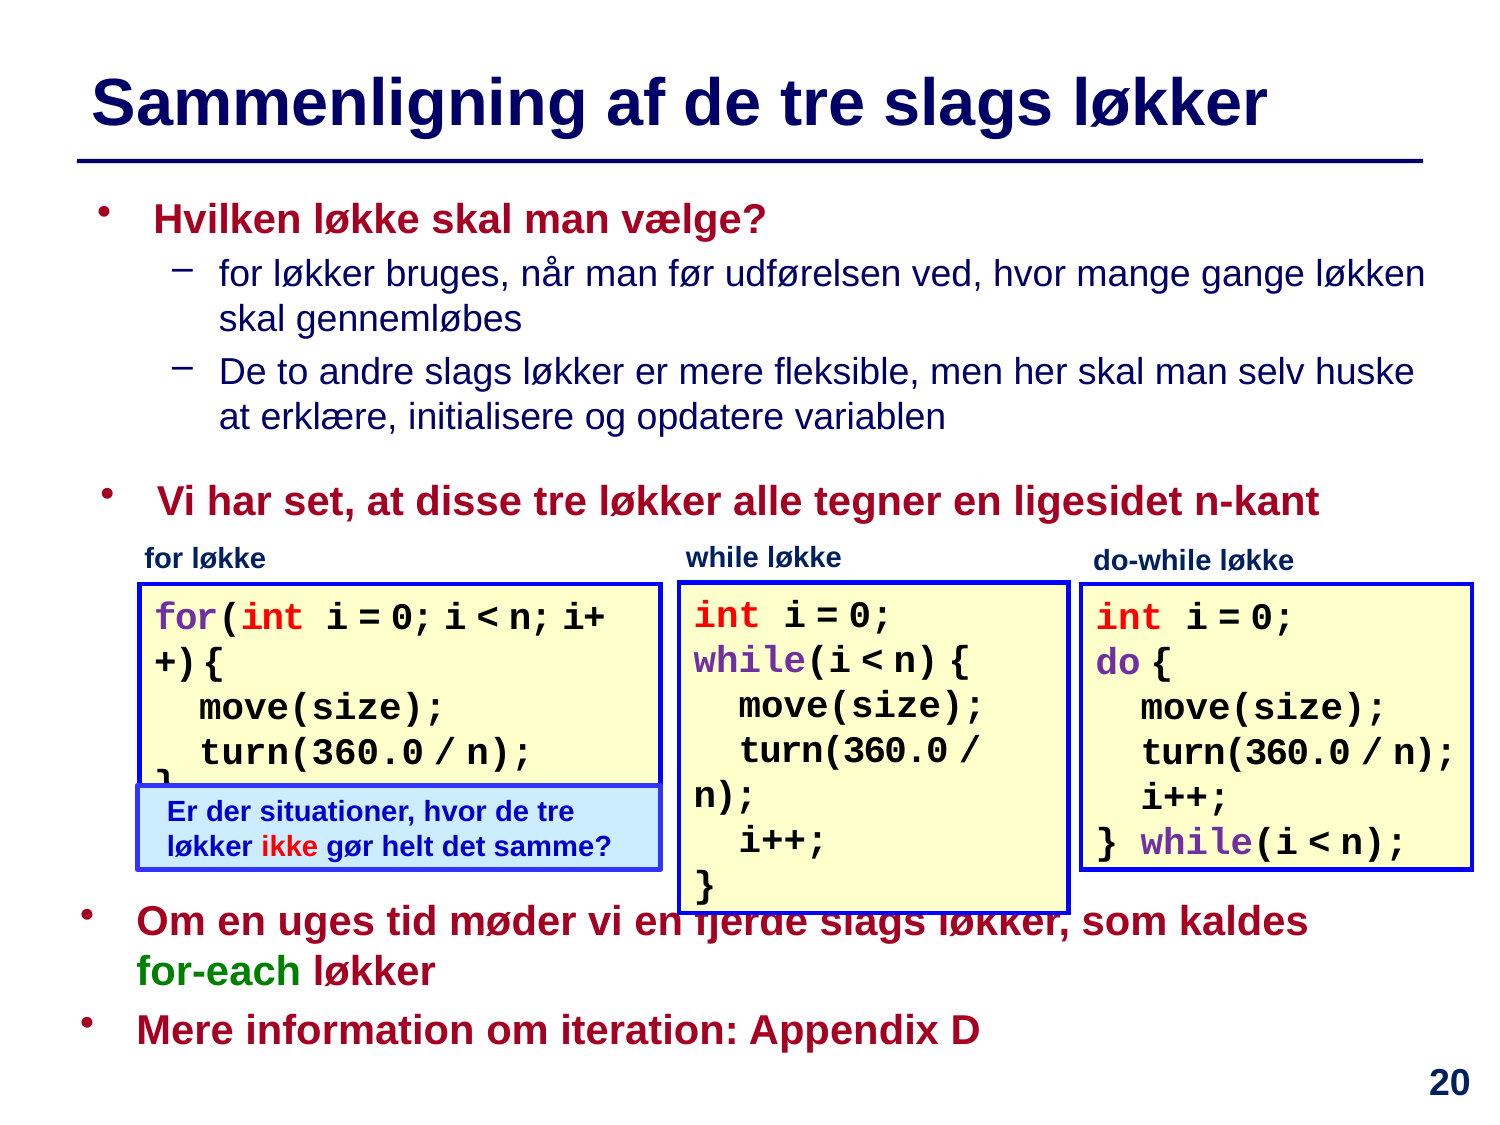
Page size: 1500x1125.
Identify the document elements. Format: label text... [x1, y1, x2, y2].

text_box int i = 0; do { move(size); turn(360.0 / n); i++; } while(i < n); [1080, 584, 1473, 870]
slide_number 20 [1399, 1049, 1500, 1125]
text_box int i = 0; while(i < n) { move(size); turn(360.0 / n); i++; } [678, 582, 1069, 913]
text_box Om en uges tid møder vi en fjerde slags løkker, som kaldes for-each løkker Mere information om iteration: Appendix D [65, 886, 1456, 1088]
text_box do-while løkke [1078, 534, 1380, 584]
text_box for(int i = 0; i < n; i++) { move(size); turn(360.0 / n); } [139, 584, 661, 785]
text_box Hvilken løkke skal man vælge? for løkker bruges, når man før udførelsen ved, hvor mange gange løkken skal gennemløbes De to andre slags løkker er mere fleksible, men her skal man selv huske at erklære, initialisere og opdatere variablen [82, 184, 1466, 462]
title Sammenligning af de tre slags løkker [76, 42, 1424, 155]
text_box Er der situationer, hvor de tre løkker ikke gør helt det samme? [137, 785, 661, 870]
text_box for løkke [129, 531, 288, 582]
text_box while løkke [671, 530, 931, 580]
text_box Vi har set, at disse tre løkker alle tegner en ligesidet n-kant [85, 466, 1466, 534]
